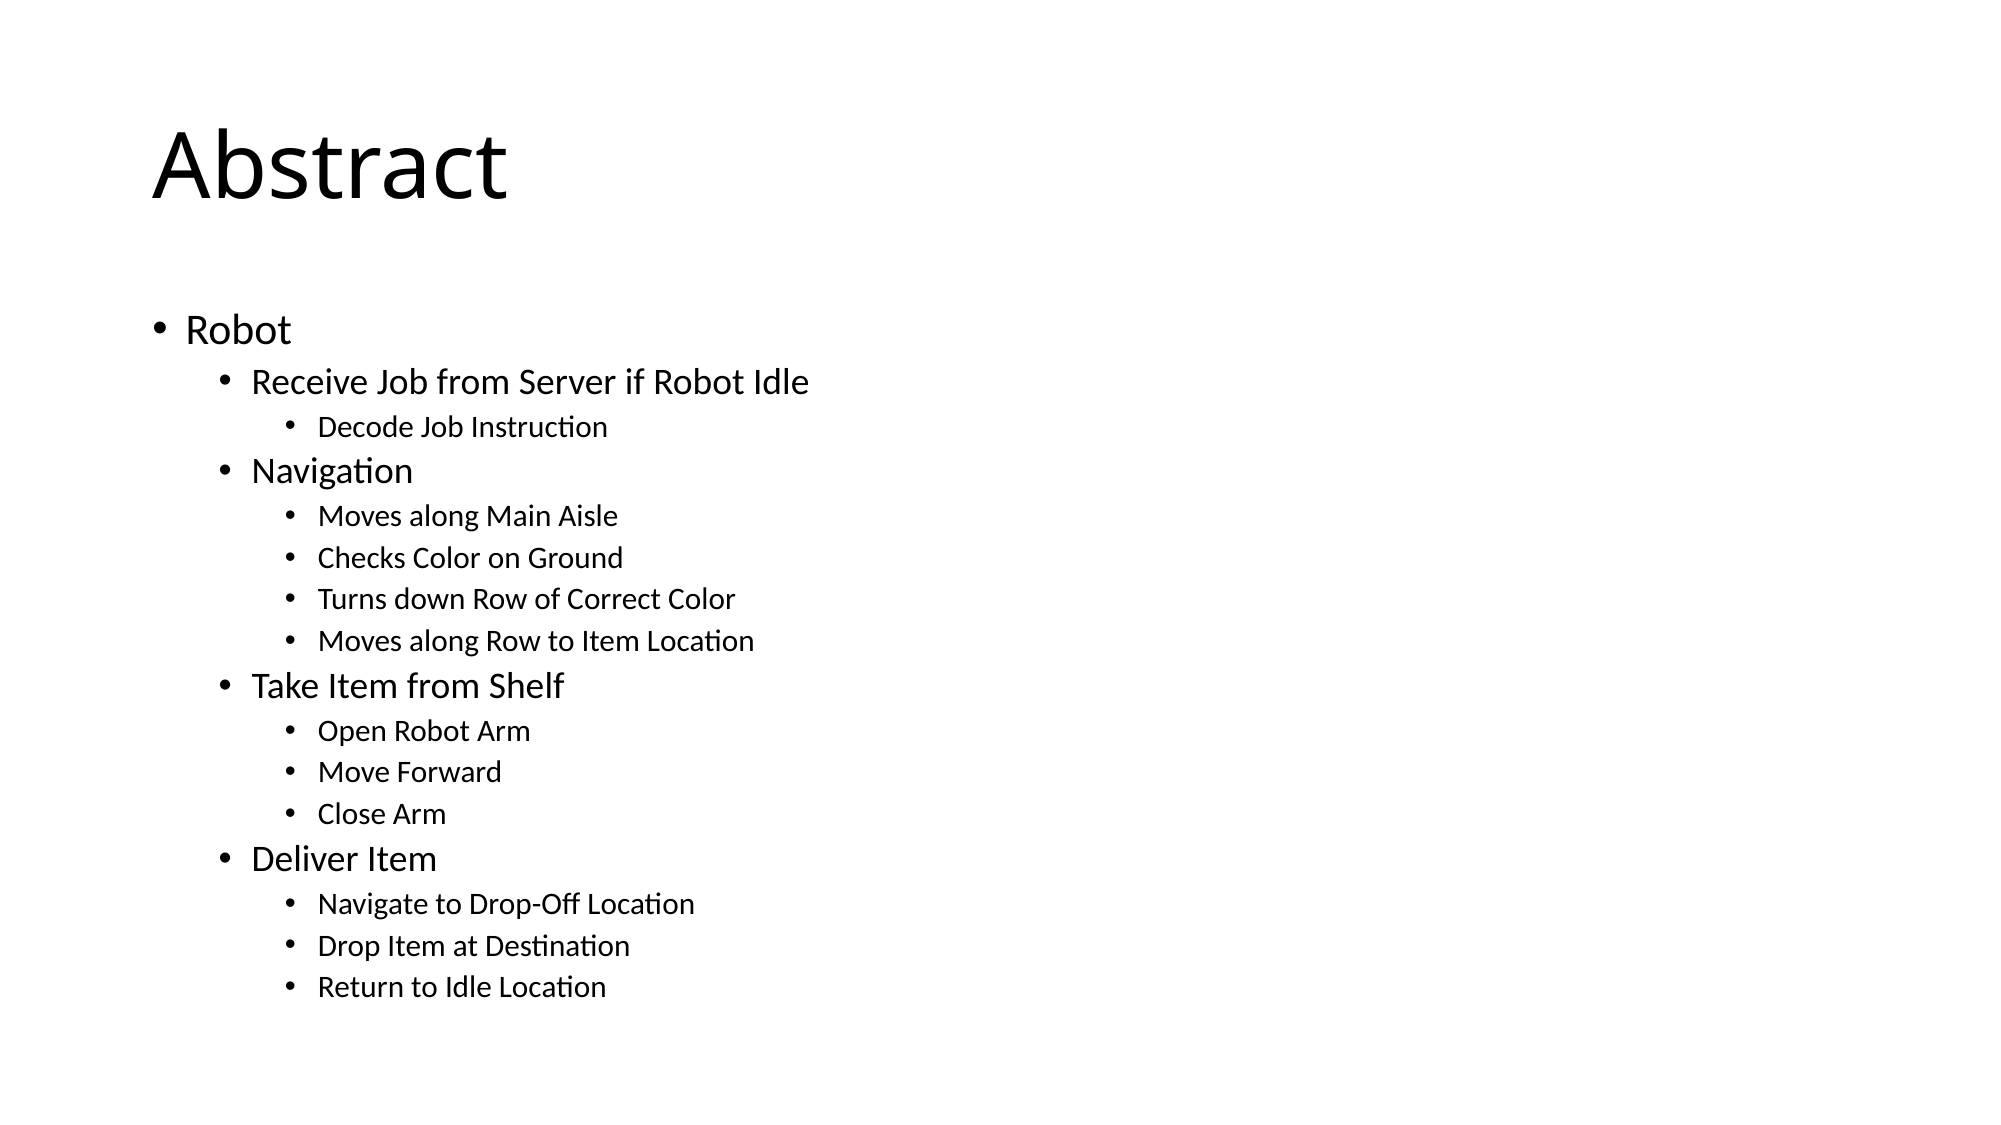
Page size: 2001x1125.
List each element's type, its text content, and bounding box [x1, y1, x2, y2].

title Abstract [137, 59, 1863, 278]
list Robot Receive Job from Server if Robot Idle Decode Job Instruction Navigation Moves along Main Aisle Checks Color on Ground Turns down Row of Correct Color Moves along Row to Item Location Take Item from Shelf Open Robot Arm Move Forward Close Arm Deliver Item Navigate to Drop-Off Location Drop Item at Destination Return to Idle Location [137, 299, 1863, 1014]
